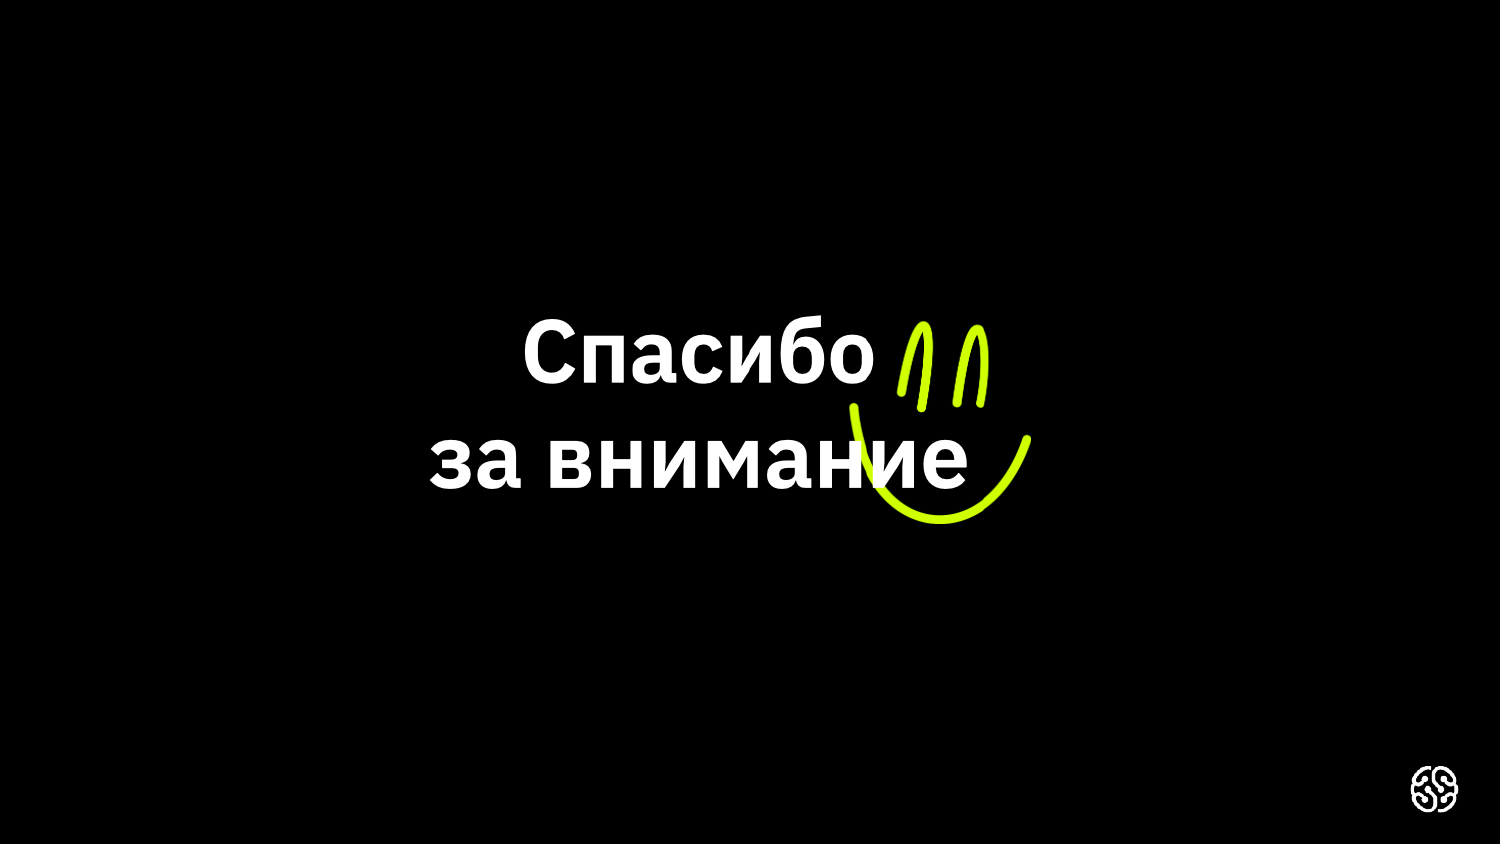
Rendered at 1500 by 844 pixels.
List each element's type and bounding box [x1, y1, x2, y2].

picture [398, 250, 1102, 593]
picture [1227, 235, 1500, 844]
